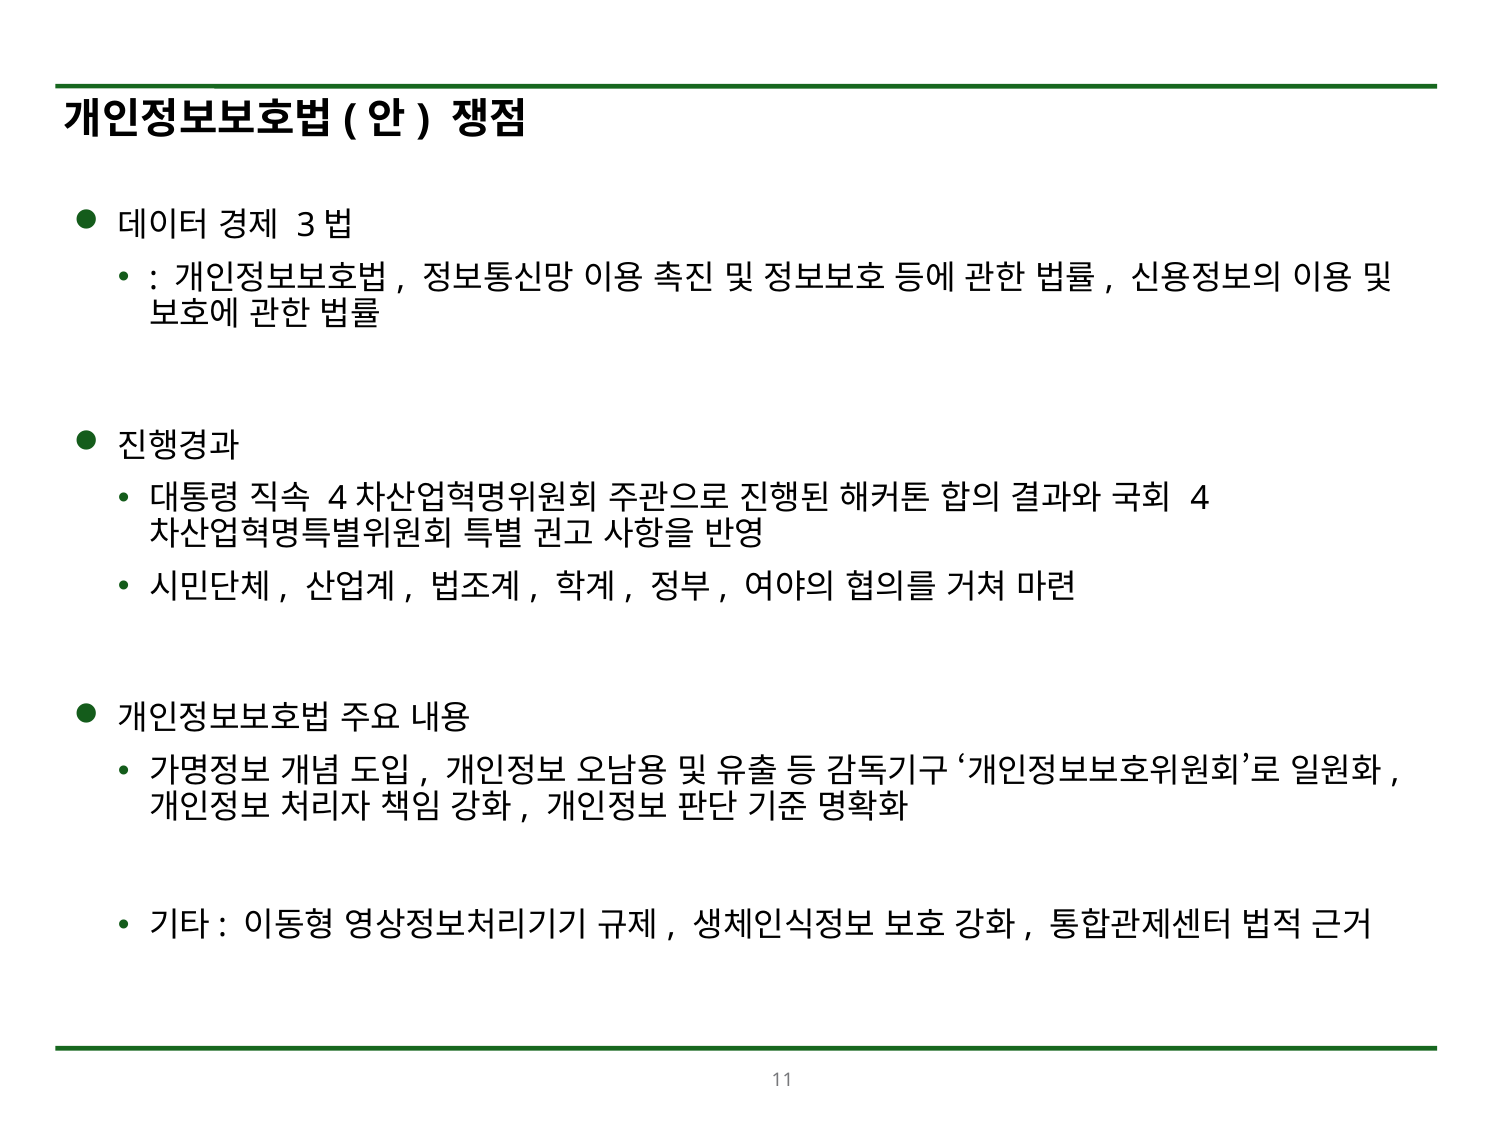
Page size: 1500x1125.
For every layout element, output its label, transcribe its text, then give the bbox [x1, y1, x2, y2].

title 개인정보보호법(안) 쟁점 [63, 97, 1444, 144]
list 데이터 경제 3법 : 개인정보보호법, 정보통신망 이용 촉진 및 정보보호 등에 관한 법률, 신용정보의 이용 및 보호에 관한 법률 진행경과 대통령 직속 4차산업혁명위원회 주관으로 진행된 해커톤 합의 결과와 국회 4차산업혁명특별위원회 특별 권고 사항을 반영 시민단체, 산업계, 법조계, 학계, 정부, 여야의 협의를 거쳐 마련 개인정보보호법 주요 내용 가명정보 개념 도입, 개인정보 오남용 및 유출 등 감독기구 ‘개인정보보호위원회’로 일원화, 개인정보 처리자 책임 강화, 개인정보 판단 기준 명확화 기타: 이동형 영상정보처리기기 규제, 생체인식정보 보호 강화, 통합관제센터 법적 근거 [73, 207, 1437, 1021]
